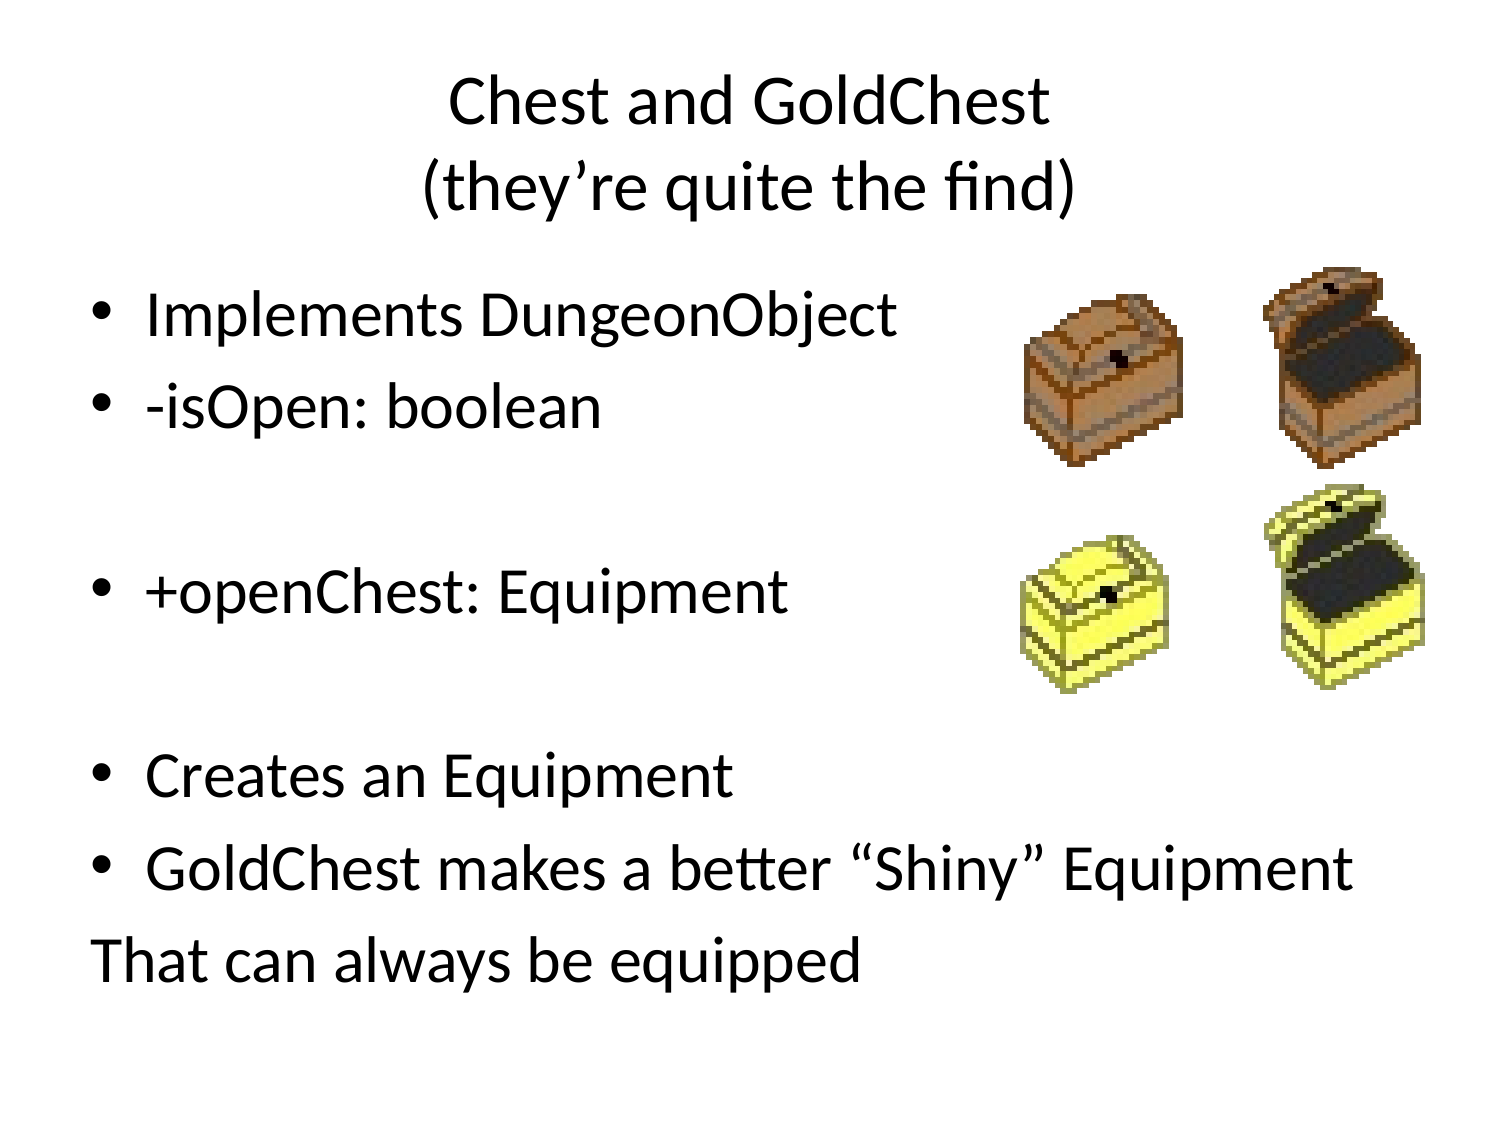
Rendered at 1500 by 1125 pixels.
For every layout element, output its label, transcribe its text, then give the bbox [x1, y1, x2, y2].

picture [1241, 262, 1465, 702]
picture [981, 233, 1228, 707]
list Implements DungeonObject -isOpen: boolean +openChest: Equipment Creates an Equipment GoldChest makes a better “Shiny” Equipment That can always be equipped [75, 262, 1425, 1005]
title Chest and GoldChest (they’re quite the find) [75, 45, 1425, 233]
